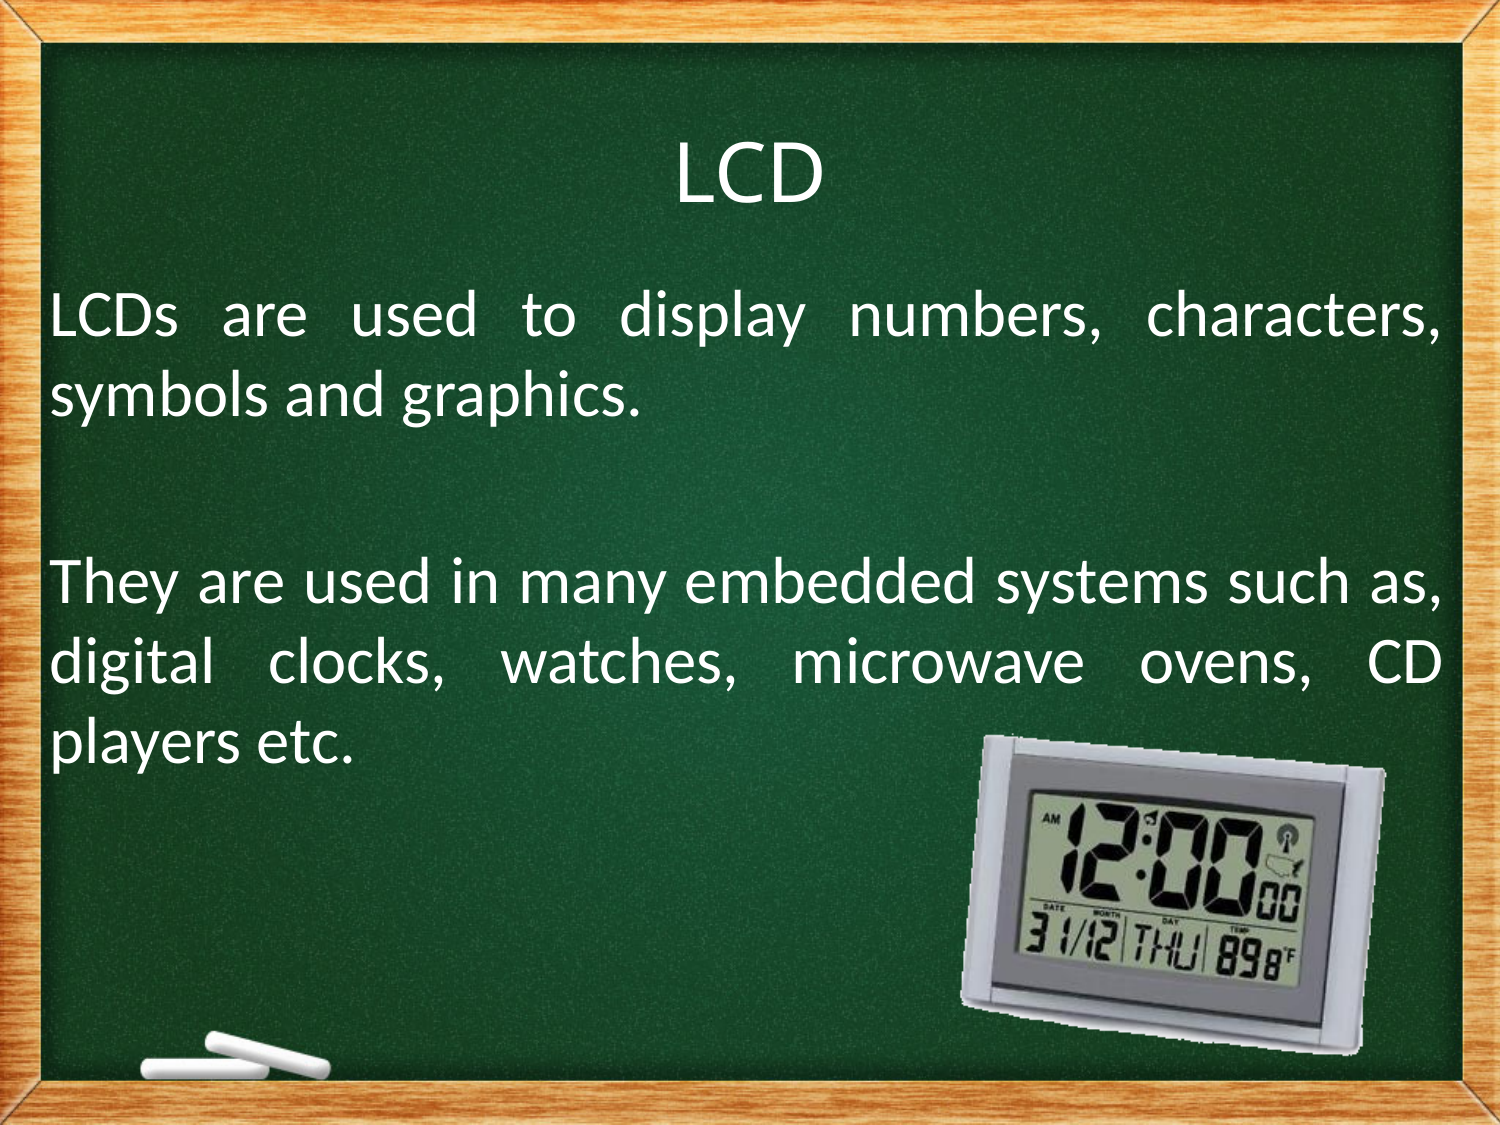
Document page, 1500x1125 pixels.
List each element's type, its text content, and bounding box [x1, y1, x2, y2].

list LCDs are used to display numbers, characters, symbols and graphics. They are used in many embedded systems such as, digital clocks, watches, microwave ovens, CD players etc. [34, 262, 1460, 1025]
picture [0, 0, 1500, 1125]
title LCD [97, 99, 1403, 238]
